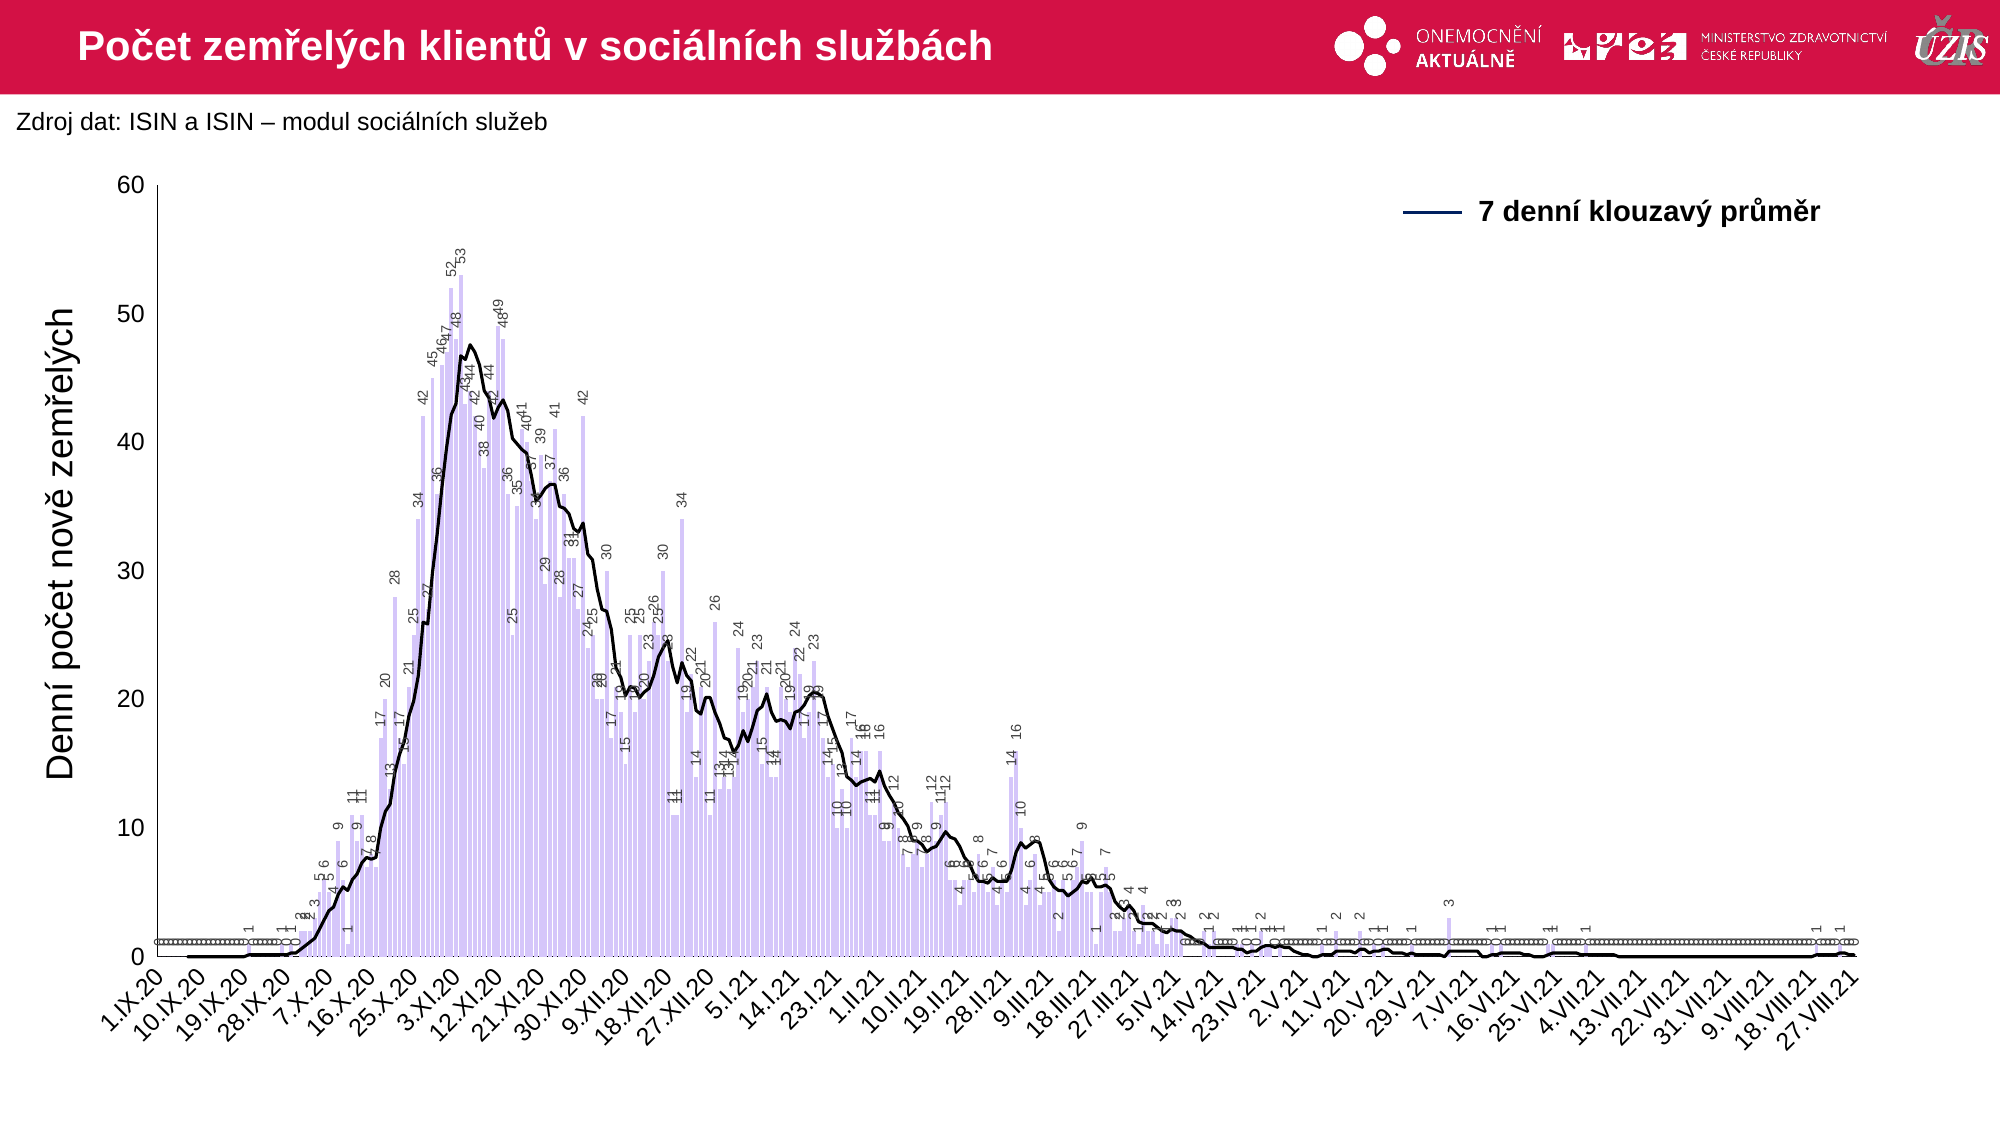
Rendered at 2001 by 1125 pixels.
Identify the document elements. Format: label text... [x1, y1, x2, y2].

picture [1334, 16, 1542, 76]
chart [57, 153, 1901, 1074]
text_box Zdroj dat: ISIN a ISIN – modul sociálních služeb [1, 98, 564, 143]
picture [1915, 15, 1989, 66]
picture [1563, 31, 1888, 60]
title Počet zemřelých klientů v sociálních službách [62, 0, 1265, 95]
text_box Denní počet nově zemřelých [27, 292, 57, 797]
